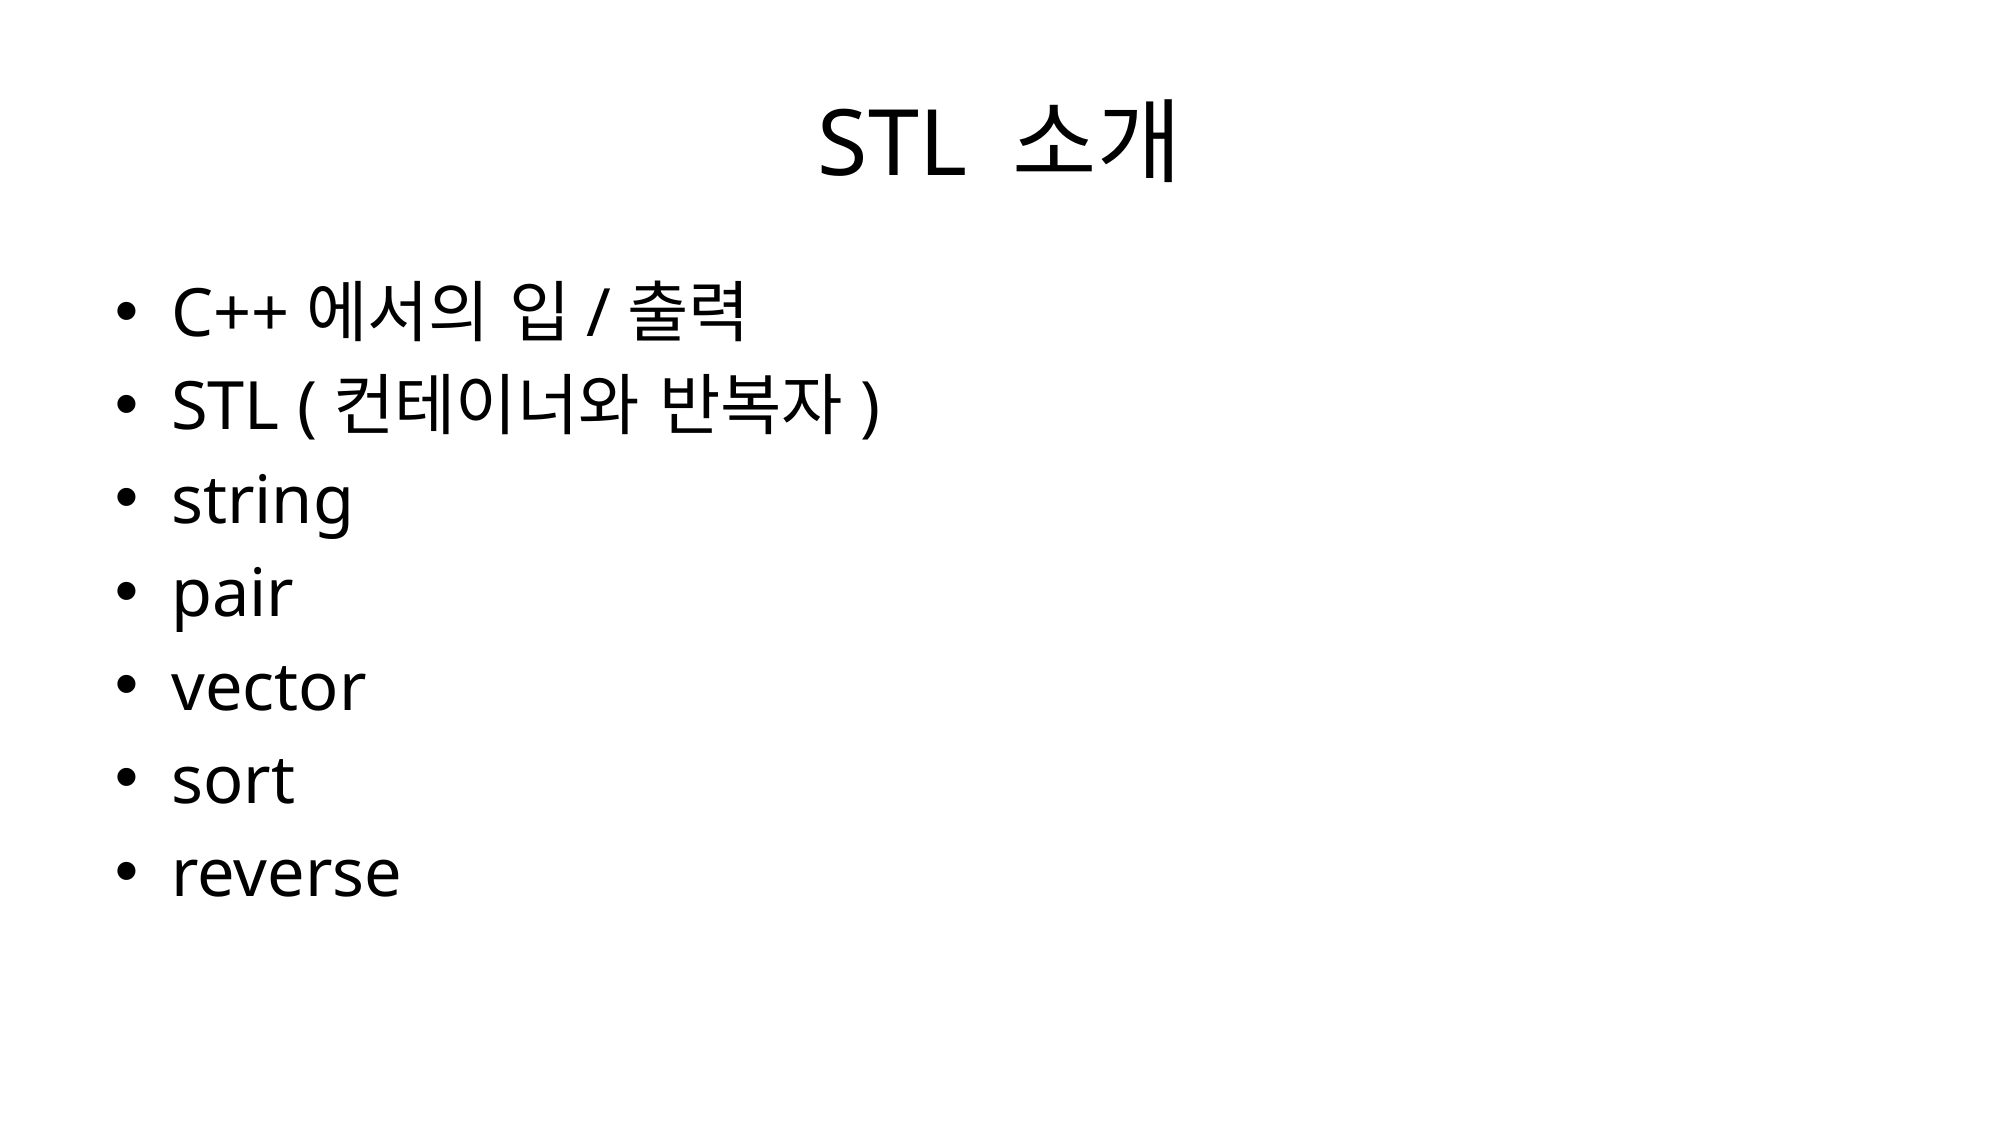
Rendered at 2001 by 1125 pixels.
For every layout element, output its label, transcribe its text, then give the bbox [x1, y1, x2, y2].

list C++에서의 입/출력 STL (컨테이너와 반복자) string pair vector sort reverse [99, 262, 1900, 1005]
title STL 소개 [99, 45, 1900, 233]
